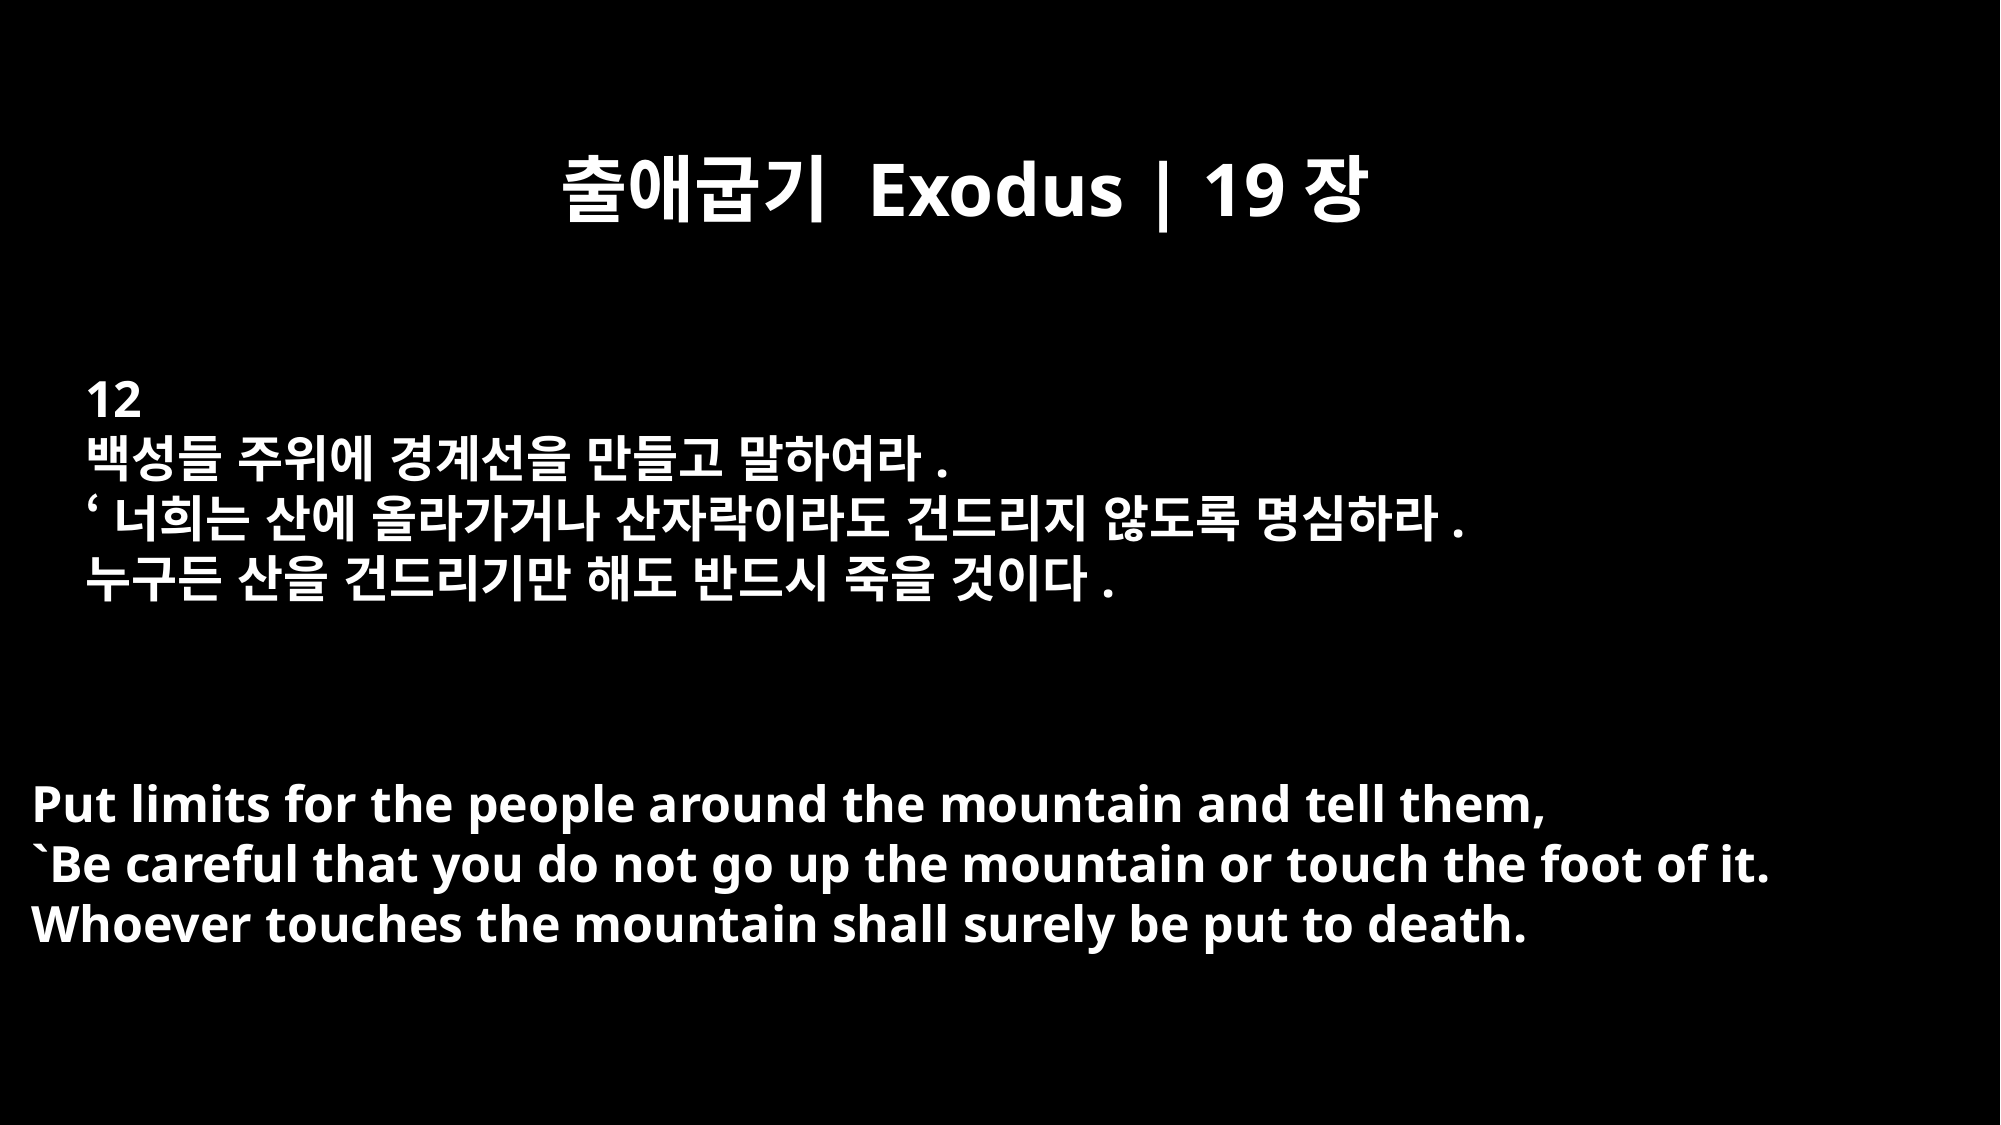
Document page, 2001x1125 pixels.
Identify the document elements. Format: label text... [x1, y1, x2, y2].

text_box 출애굽기 Exodus | 19장 [545, 136, 1387, 239]
text_box 12 백성들 주위에 경계선을 만들고 말하여라. ‘너희는 산에 올라가거나 산자락이라도 건드리지 않도록 명심하라. 누구든 산을 건드리기만 해도 반드시 죽을 것이다. [70, 359, 1494, 615]
text_box Put limits for the people around the mountain and tell them, `Be careful that you do not go up the mountain or touch the foot of it. Whoever touches the mountain shall surely be put to death. [16, 764, 1800, 960]
